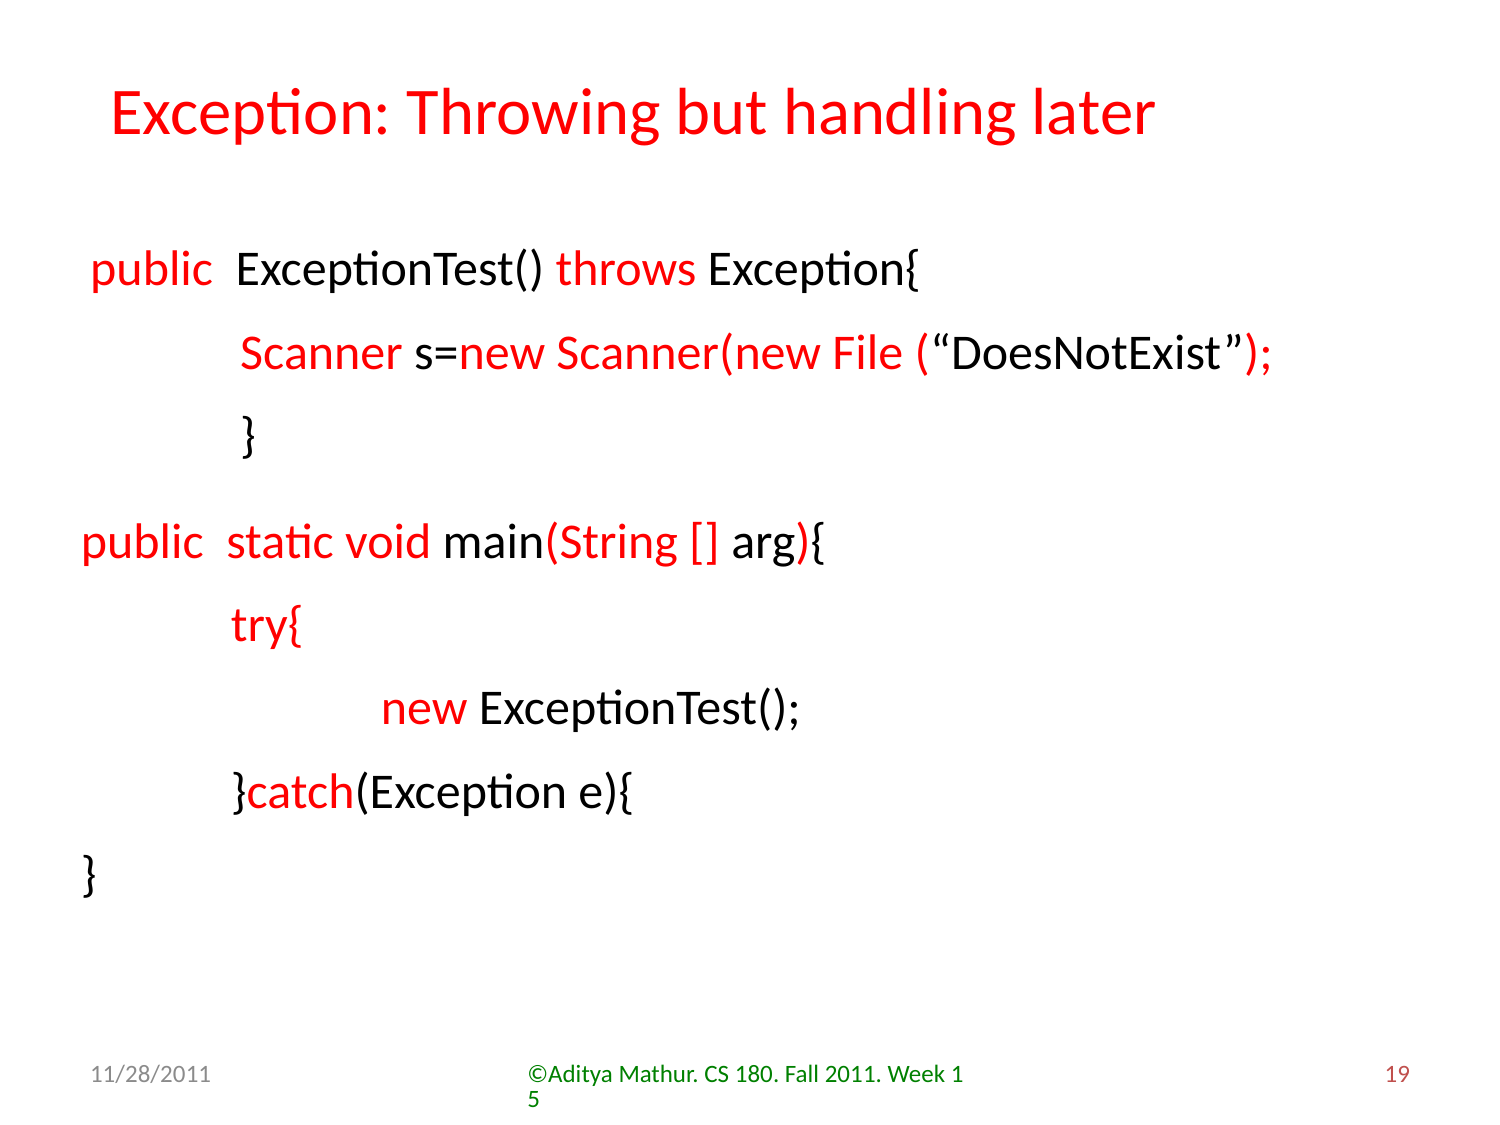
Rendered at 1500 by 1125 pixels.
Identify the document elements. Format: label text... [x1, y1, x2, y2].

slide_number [75, 1042, 425, 1103]
slide_number 19 [1074, 1042, 1425, 1103]
footer ©Aditya Mathur. CS 180. Fall 2011. Week 15 [512, 1042, 988, 1103]
title Exception: Throwing but handling later [95, 60, 1448, 162]
text_box public ExceptionTest() throws Exception{ Scanner s=new Scanner(new File (“DoesNotExist”); } [75, 205, 1472, 470]
text_box public static void main(String [] arg){ try{ new ExceptionTest(); }catch(Exception e){ } [66, 477, 1462, 993]
